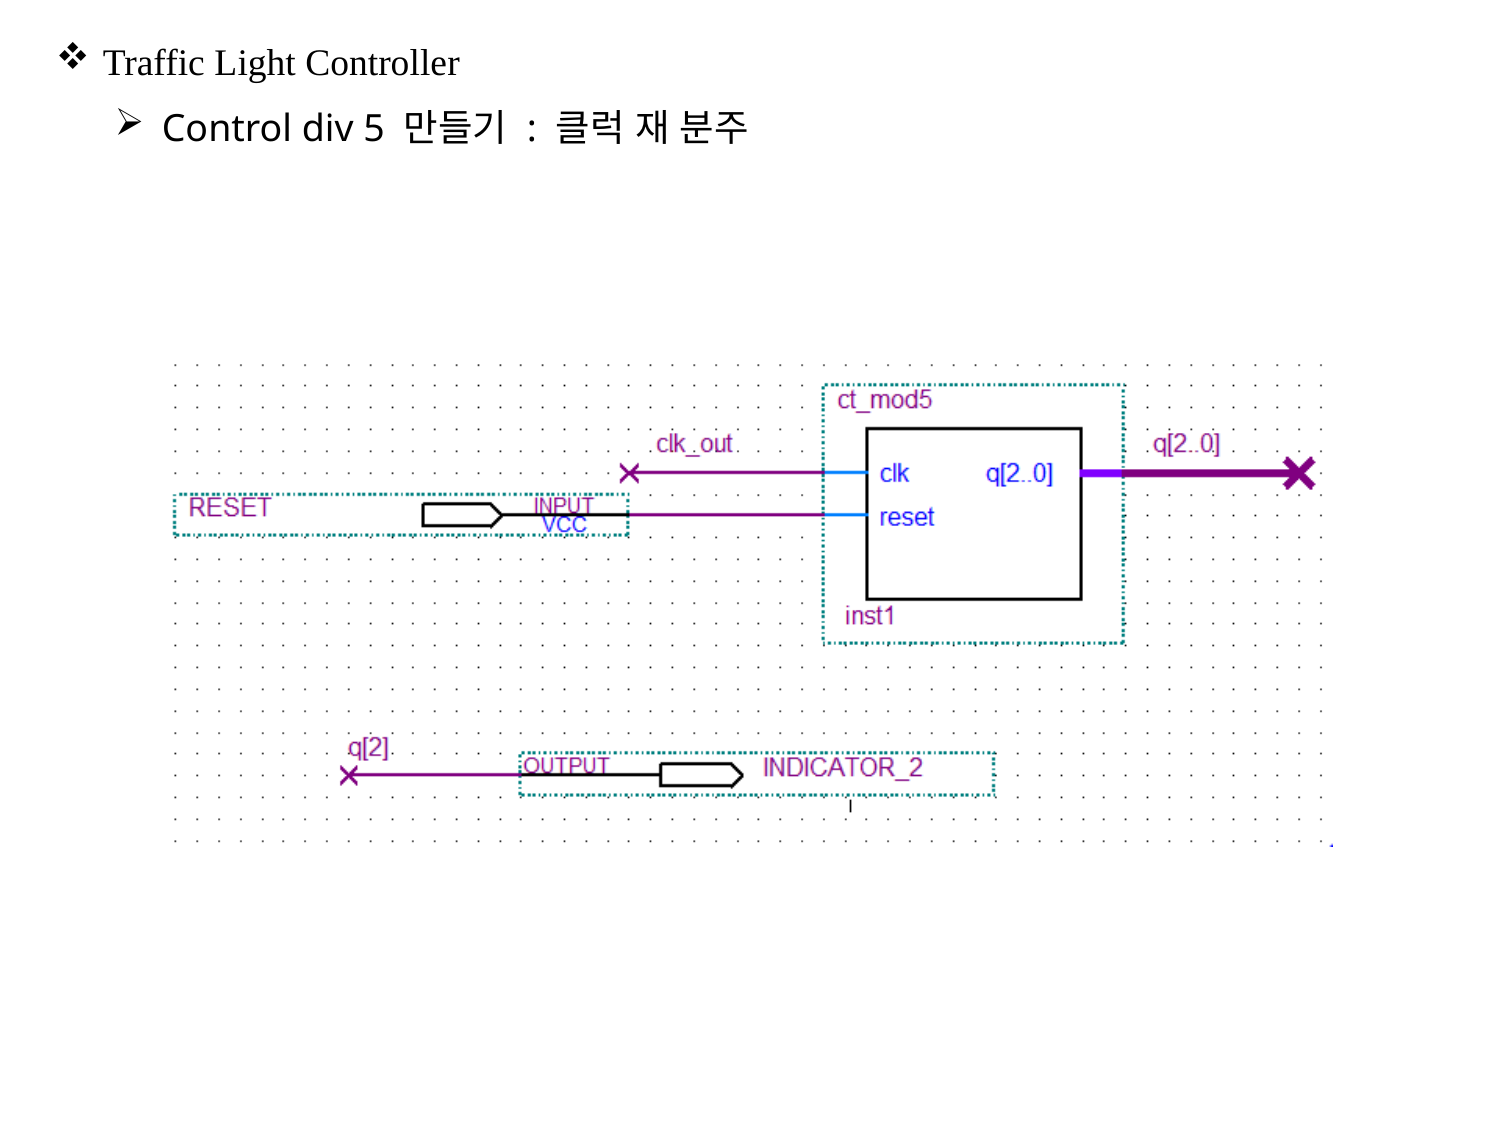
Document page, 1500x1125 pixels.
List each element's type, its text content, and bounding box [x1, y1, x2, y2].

picture [166, 349, 1333, 847]
text_box Control div 5 만들기 : 클럭 재 분주 [100, 96, 1034, 157]
text_box Traffic Light Controller [41, 30, 644, 91]
